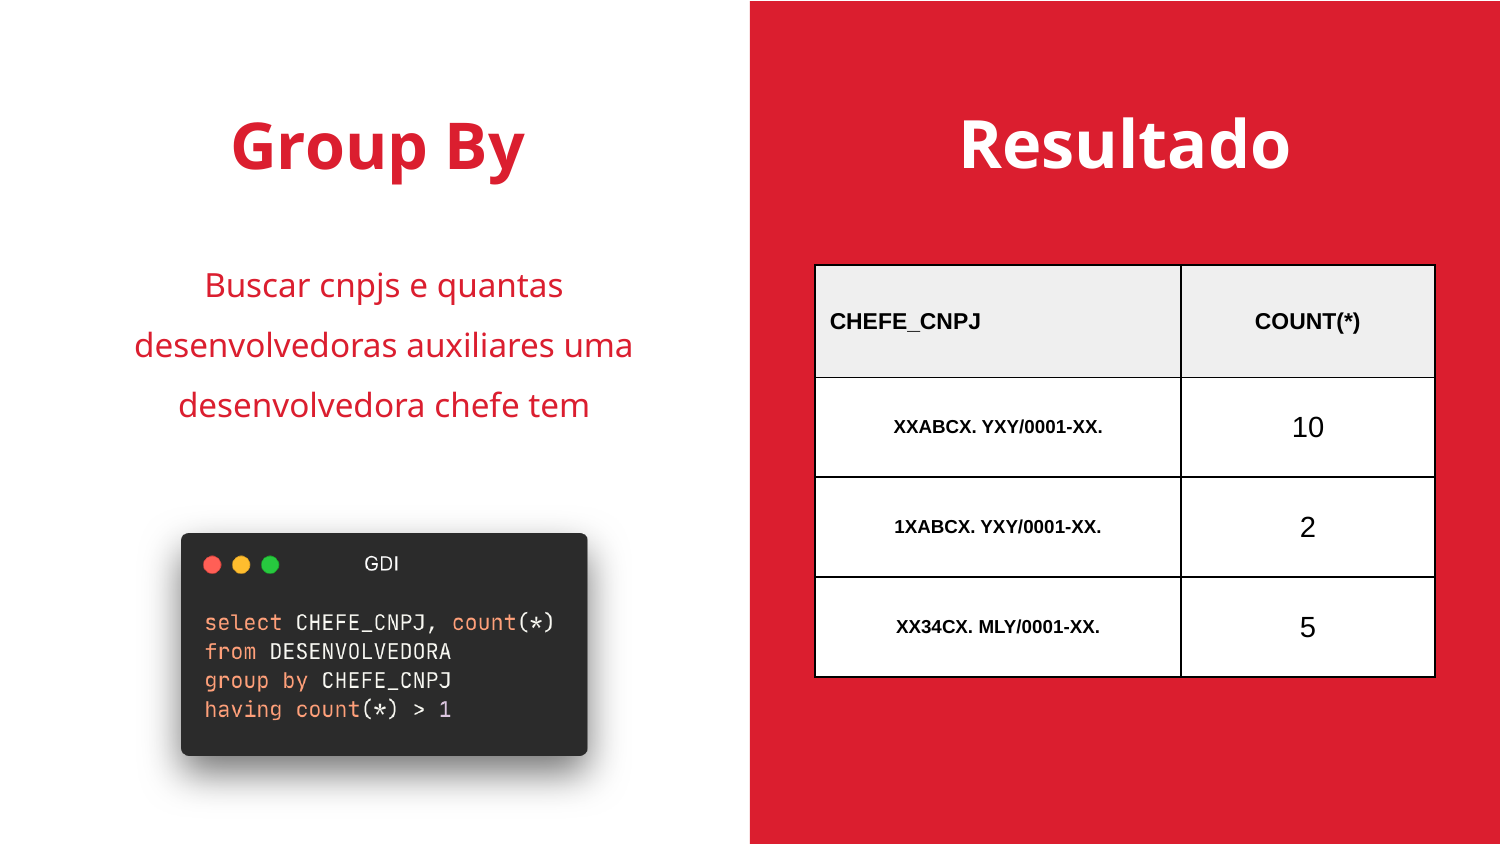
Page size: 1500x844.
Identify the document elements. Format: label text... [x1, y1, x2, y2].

table_header CHEFE_CNPJ [816, 266, 1180, 377]
table_header COUNT(*) [1182, 266, 1434, 377]
title Buscar cnpjs e quantas desenvolvedoras auxiliares uma desenvolvedora chefe tem [81, 184, 688, 439]
table_cell 1XABCX. YXY/0001-XX. [816, 478, 1180, 576]
table_cell XX34CX. MLY/0001-XX. [816, 578, 1180, 676]
picture [136, 466, 633, 823]
table_cell XXABCX. YXY/0001-XX. [816, 378, 1180, 476]
table_cell 2 [1182, 478, 1434, 576]
table_cell 5 [1182, 578, 1434, 676]
table_cell 10 [1182, 378, 1434, 476]
title Group By [58, 47, 697, 198]
text_box [749, 1, 1500, 844]
title Resultado [835, 47, 1415, 198]
